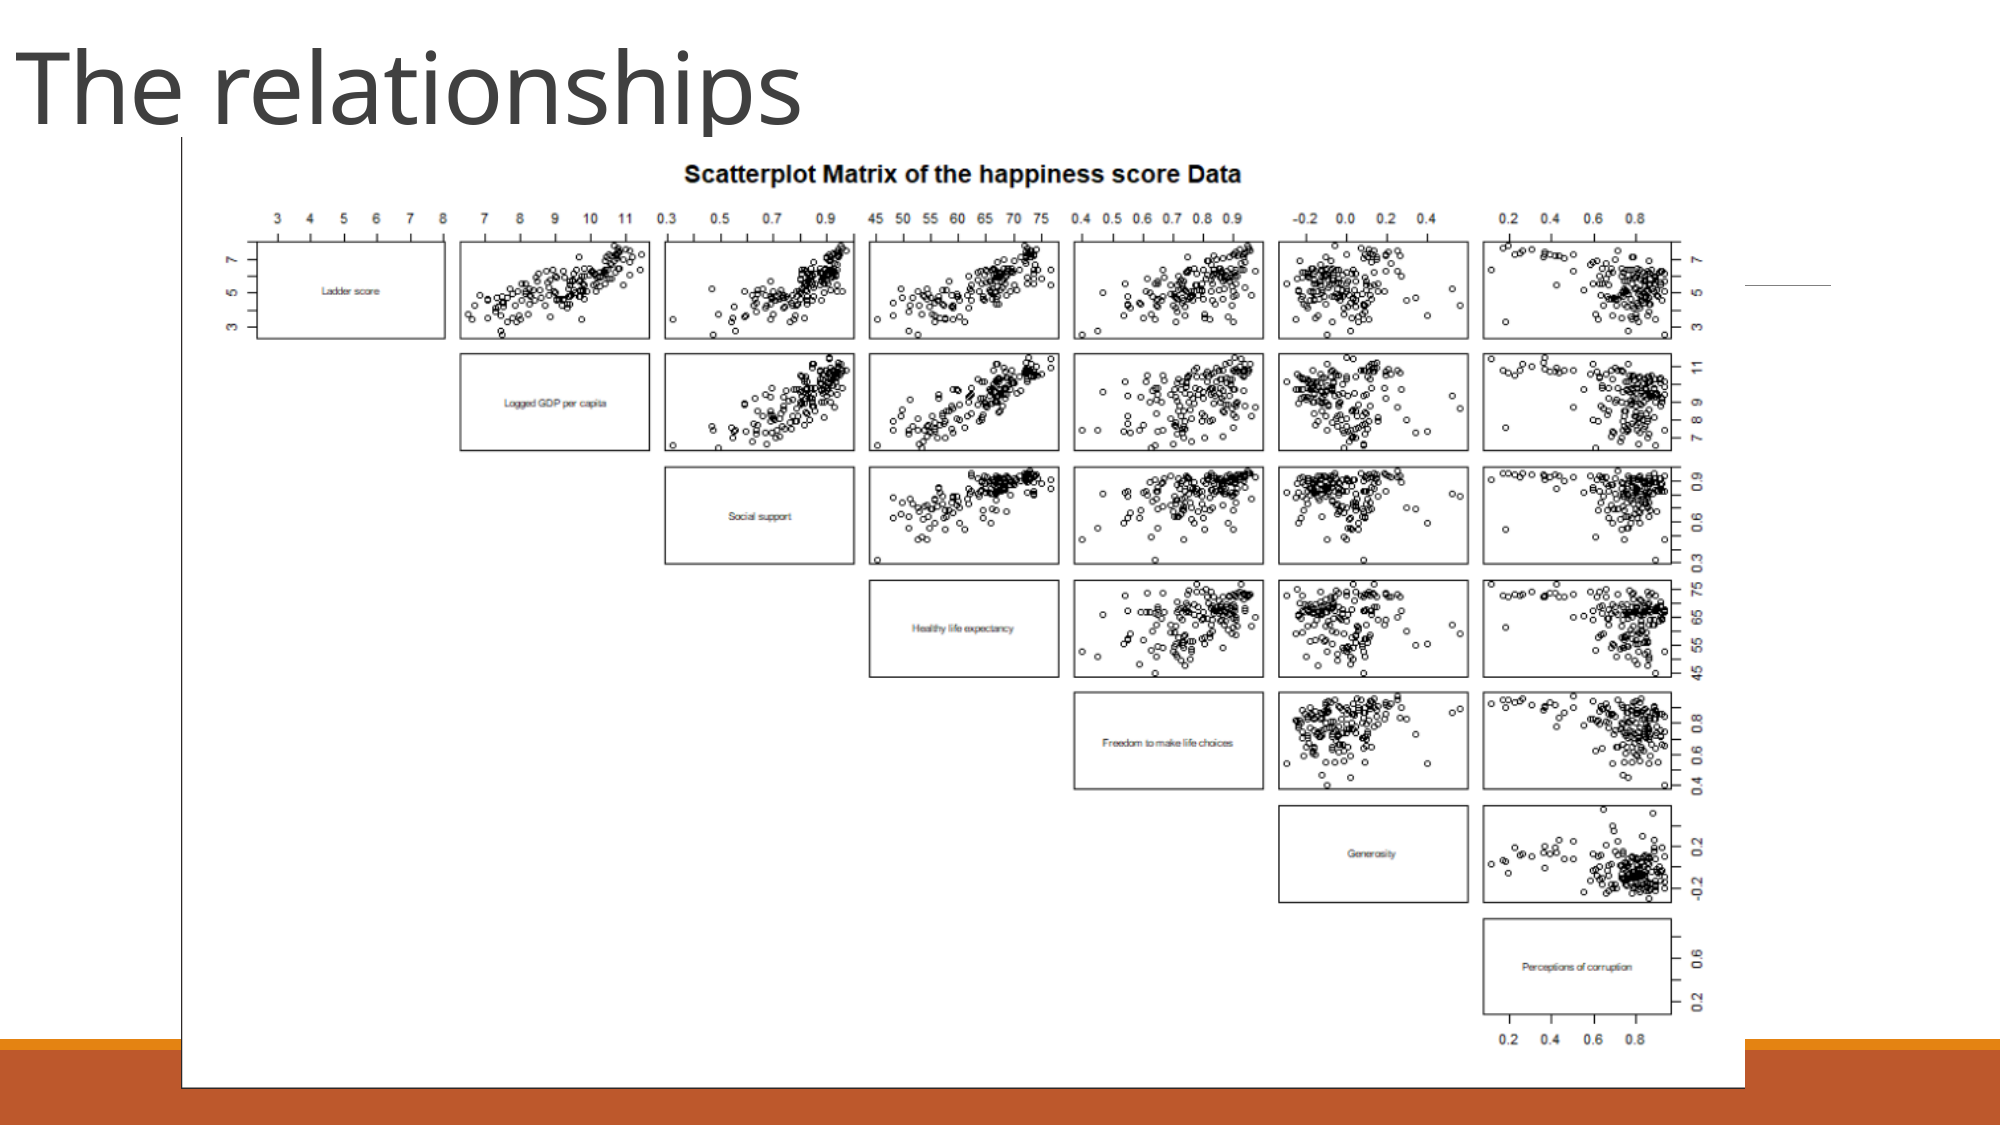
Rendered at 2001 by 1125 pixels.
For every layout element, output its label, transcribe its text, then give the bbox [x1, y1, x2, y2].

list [181, 137, 1745, 1089]
title The relationships [0, 0, 1116, 153]
